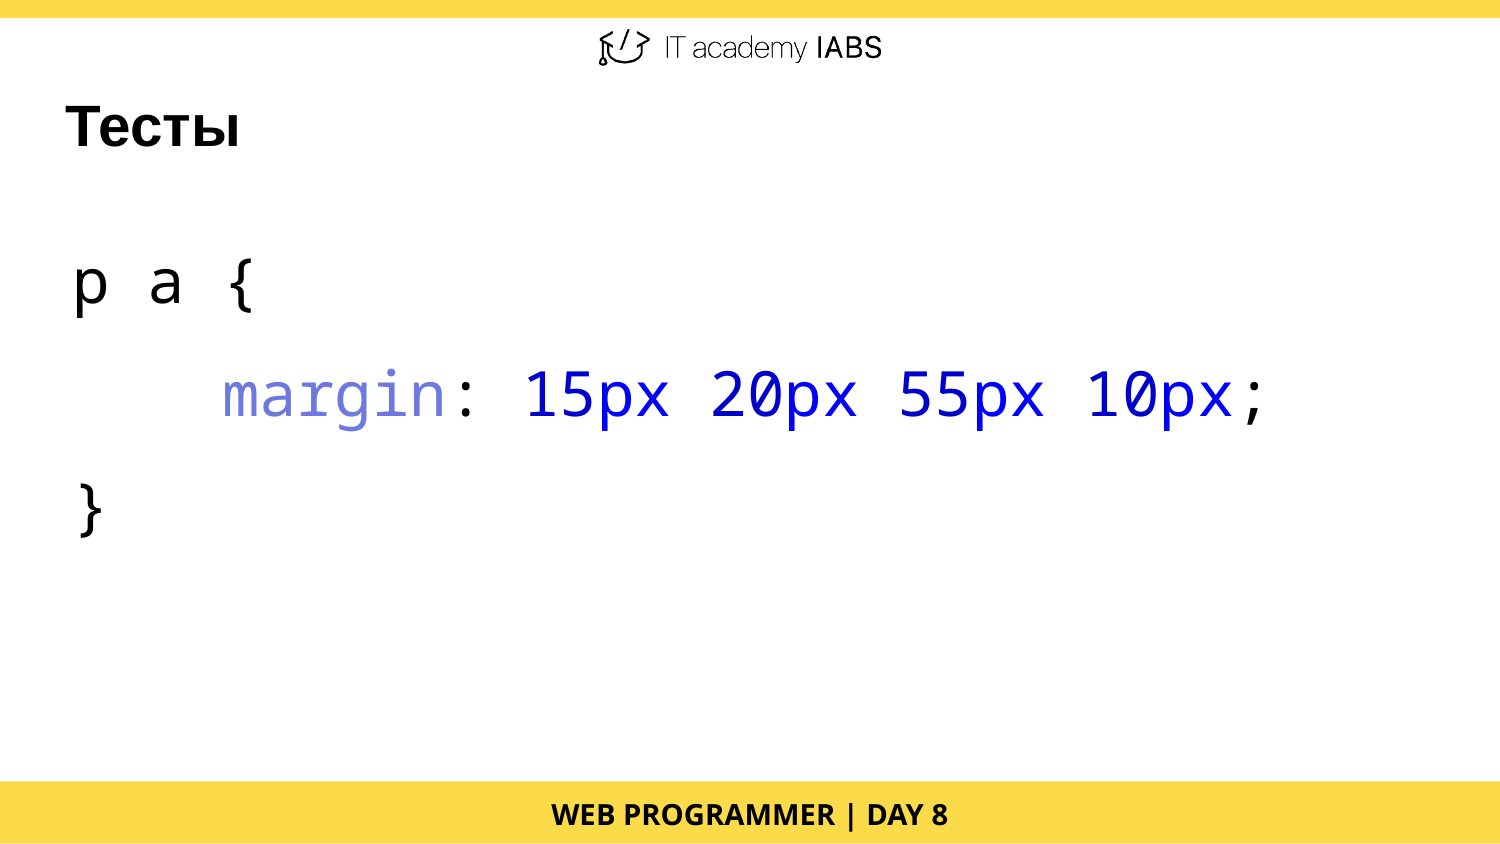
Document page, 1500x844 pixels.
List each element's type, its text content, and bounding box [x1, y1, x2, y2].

text_box [0, 781, 340, 844]
text_box p a { margin: 15px 20px 55px 10px; } [51, 189, 1449, 750]
text_box Тесты [51, 72, 1449, 167]
text_box [0, 0, 1500, 19]
text_box [1160, 781, 1500, 844]
text_box WEB PROGRAMMER | DAY 8 [340, 781, 1160, 844]
picture [591, 18, 887, 71]
